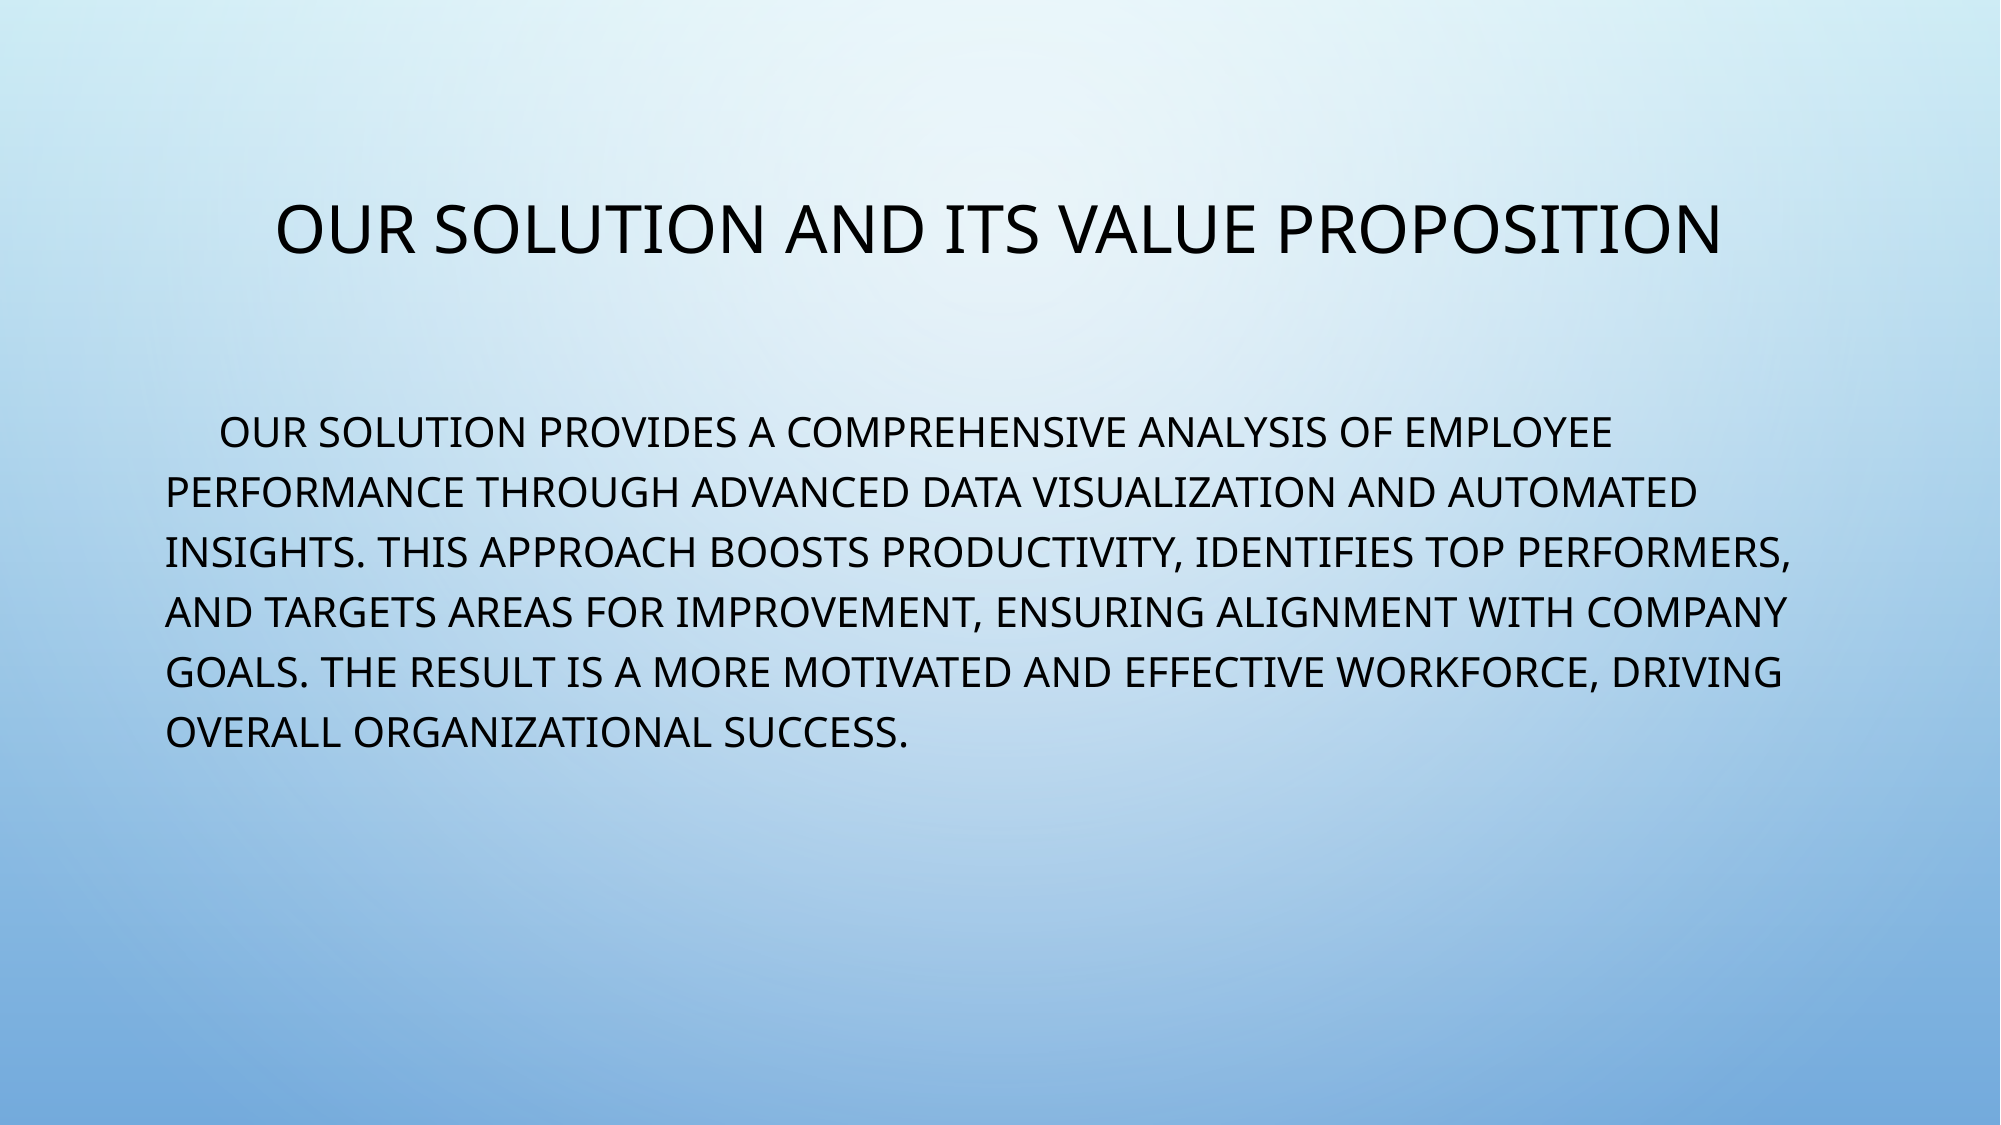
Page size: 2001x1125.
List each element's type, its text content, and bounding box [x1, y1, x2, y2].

list Our solution provides a comprehensive analysis of employee performance through advanced data visualization and automated insights. This approach boosts productivity, identifies top performers, and targets areas for improvement, ensuring alignment with company goals. The result is a more motivated and effective workforce, driving overall organizational success. [149, 388, 1851, 950]
title OUR SOLUTION AND ITS VALUE PROPOSITION [149, 101, 1851, 364]
